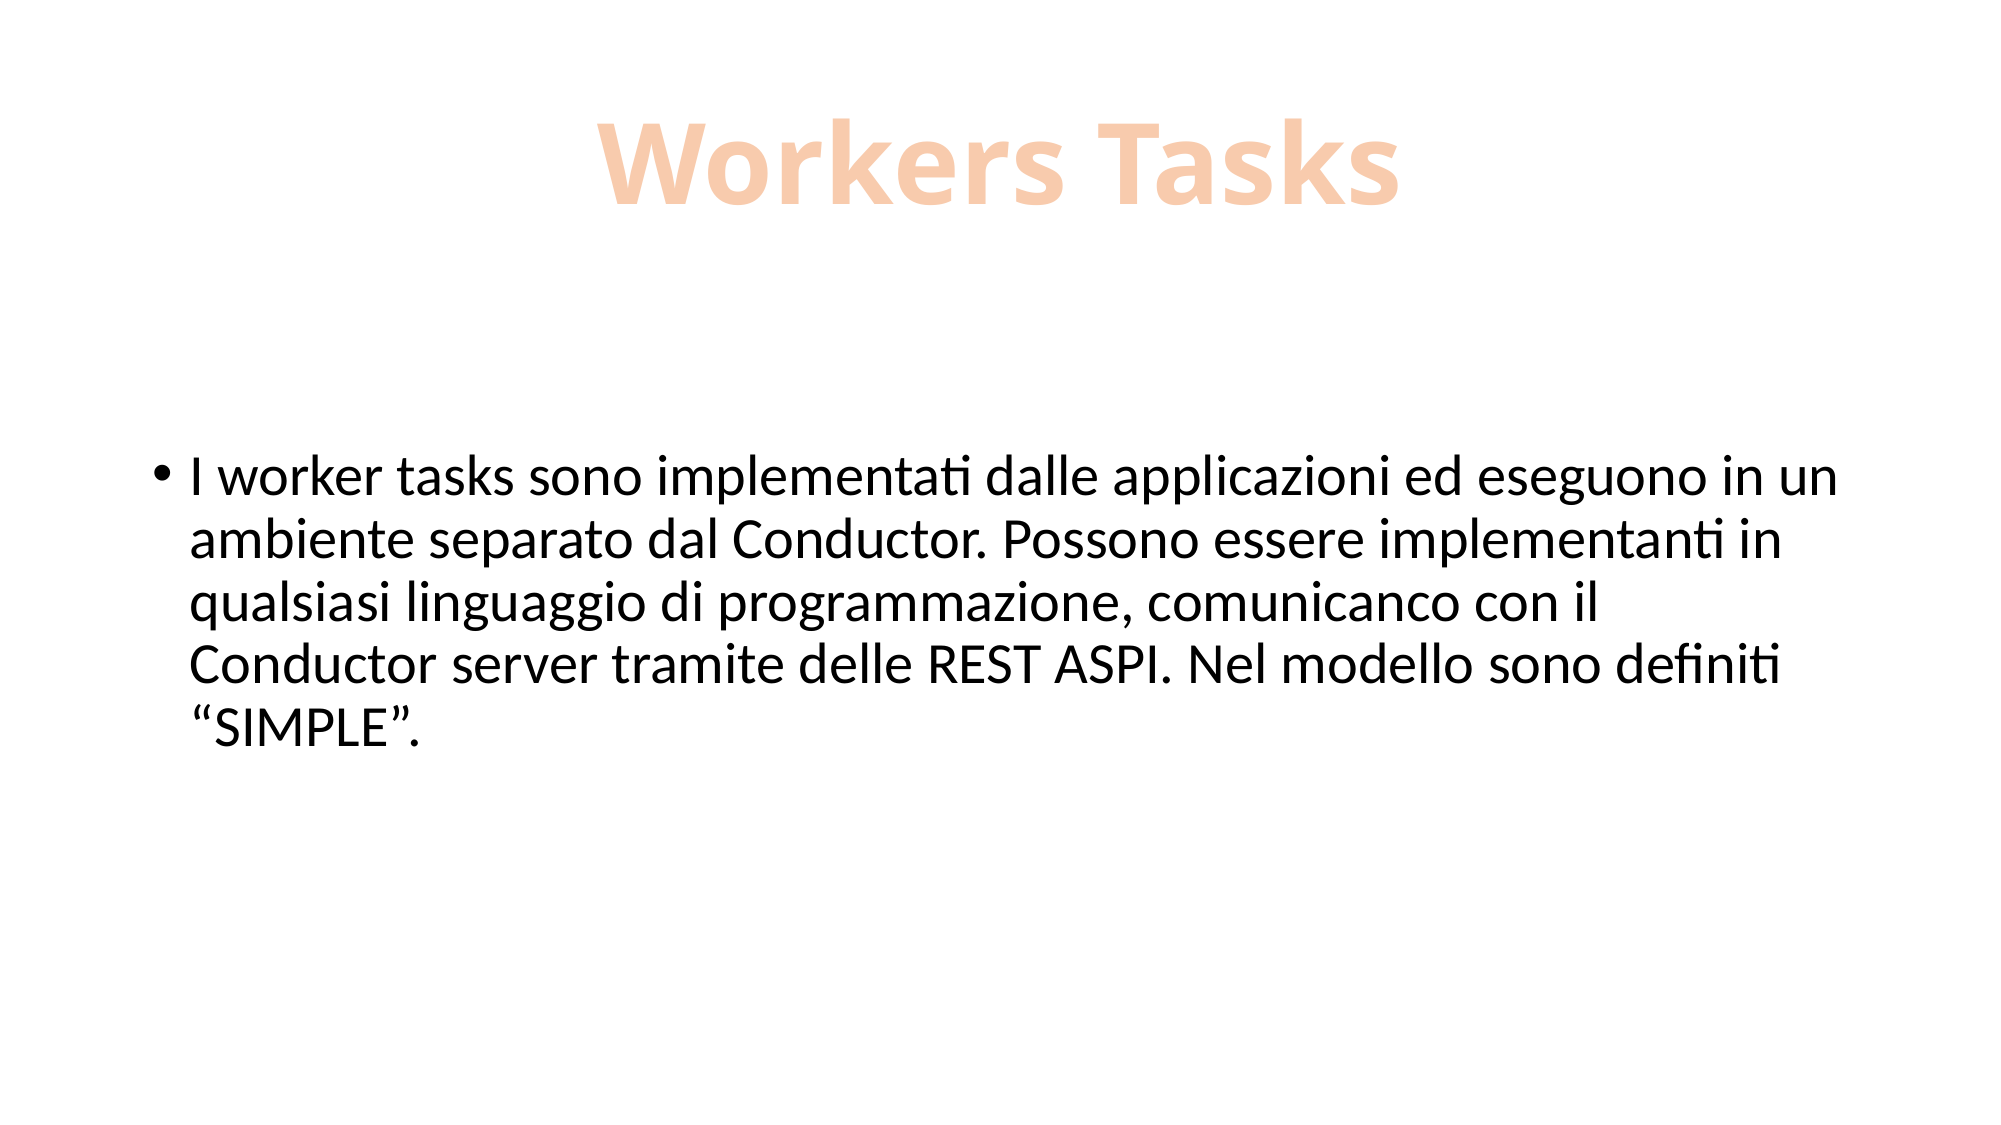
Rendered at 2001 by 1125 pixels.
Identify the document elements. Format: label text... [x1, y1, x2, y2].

title Workers Tasks [137, 67, 1863, 271]
list I worker tasks sono implementati dalle applicazioni ed eseguono in un ambiente separato dal Conductor. Possono essere implementanti in qualsiasi linguaggio di programmazione, comunicanco con il Conductor server tramite delle REST ASPI. Nel modello sono definiti “SIMPLE”. [137, 437, 1863, 866]
